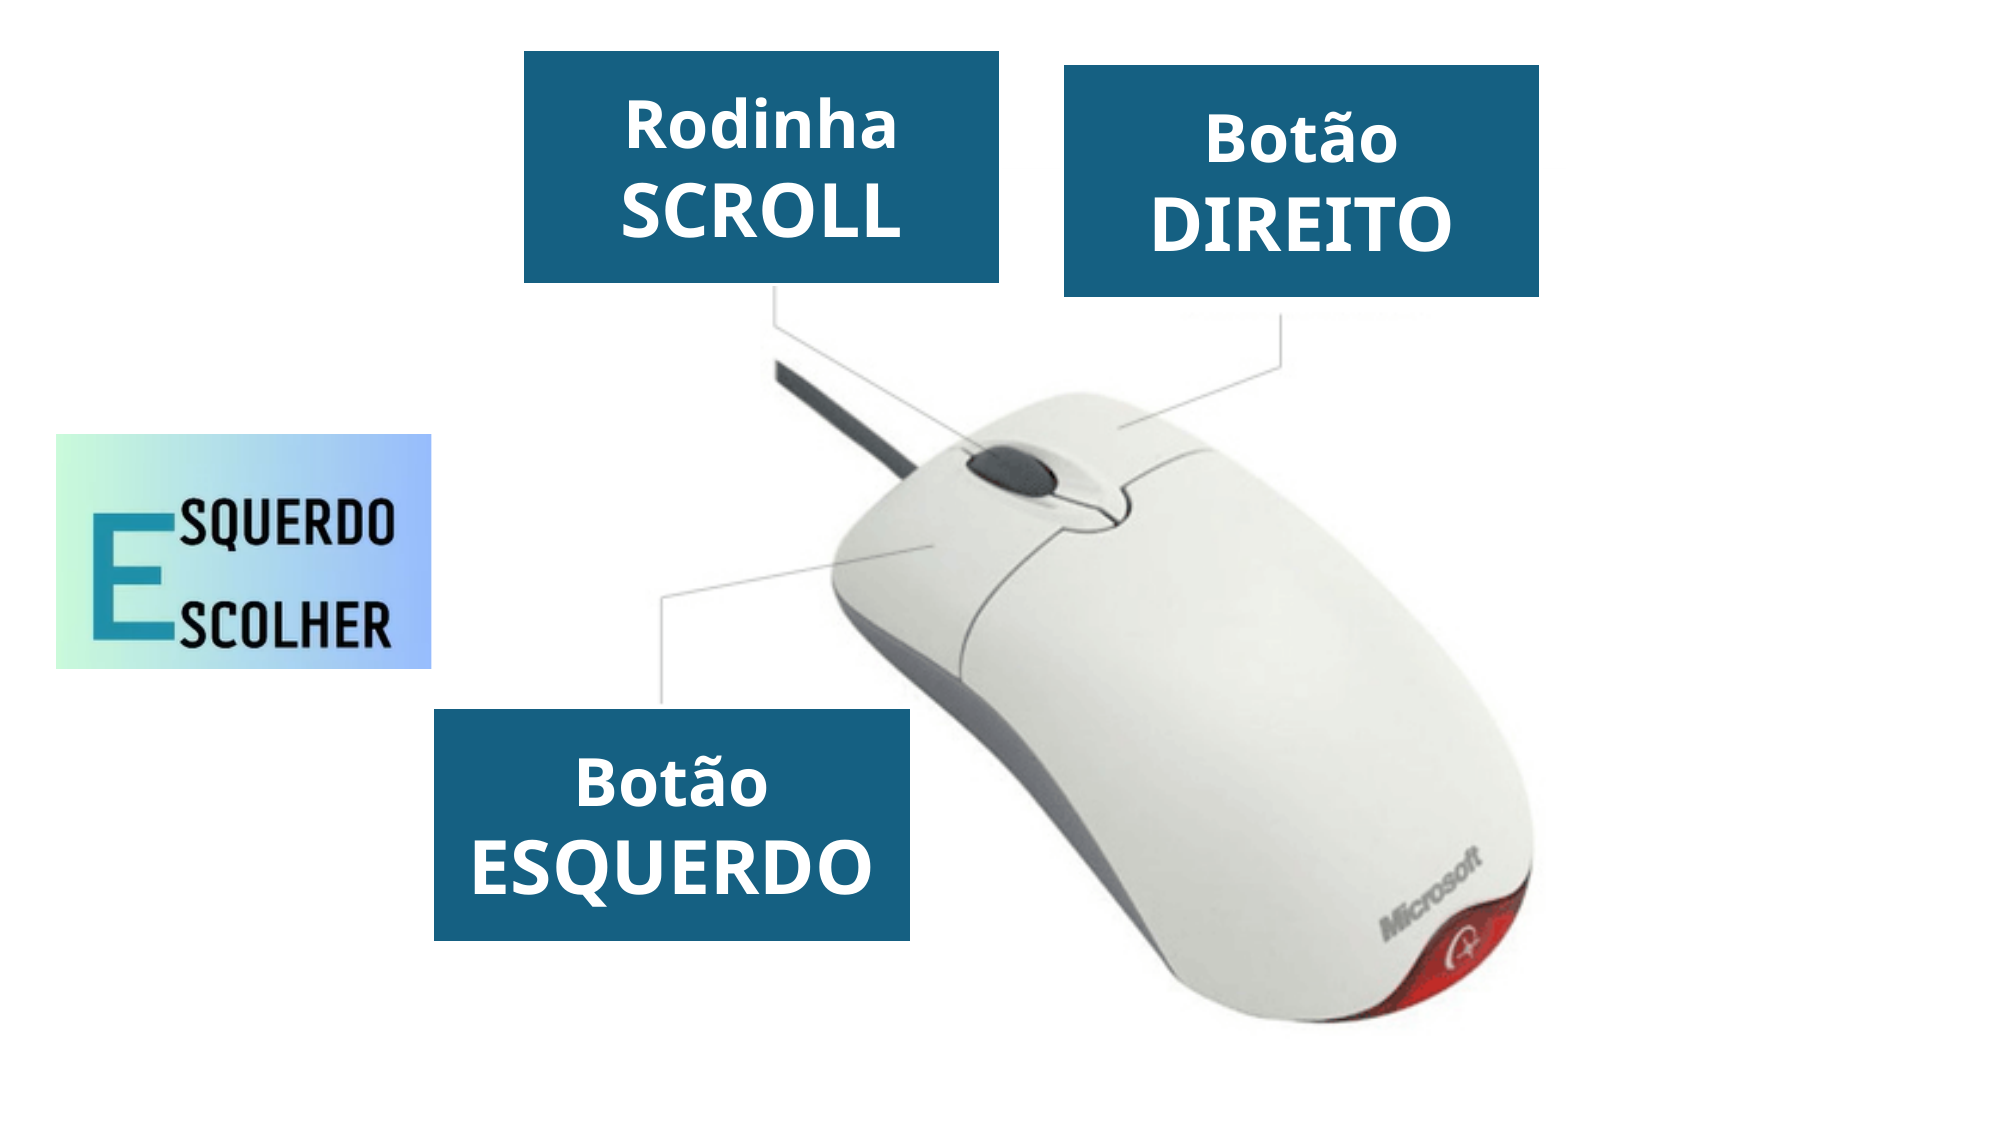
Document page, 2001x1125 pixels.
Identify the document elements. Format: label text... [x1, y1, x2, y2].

picture [55, 433, 432, 670]
text_box Rodinha SCROLL [521, 48, 1002, 167]
text_box Botão DIREITO [1061, 62, 1543, 167]
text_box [432, 167, 1568, 1043]
